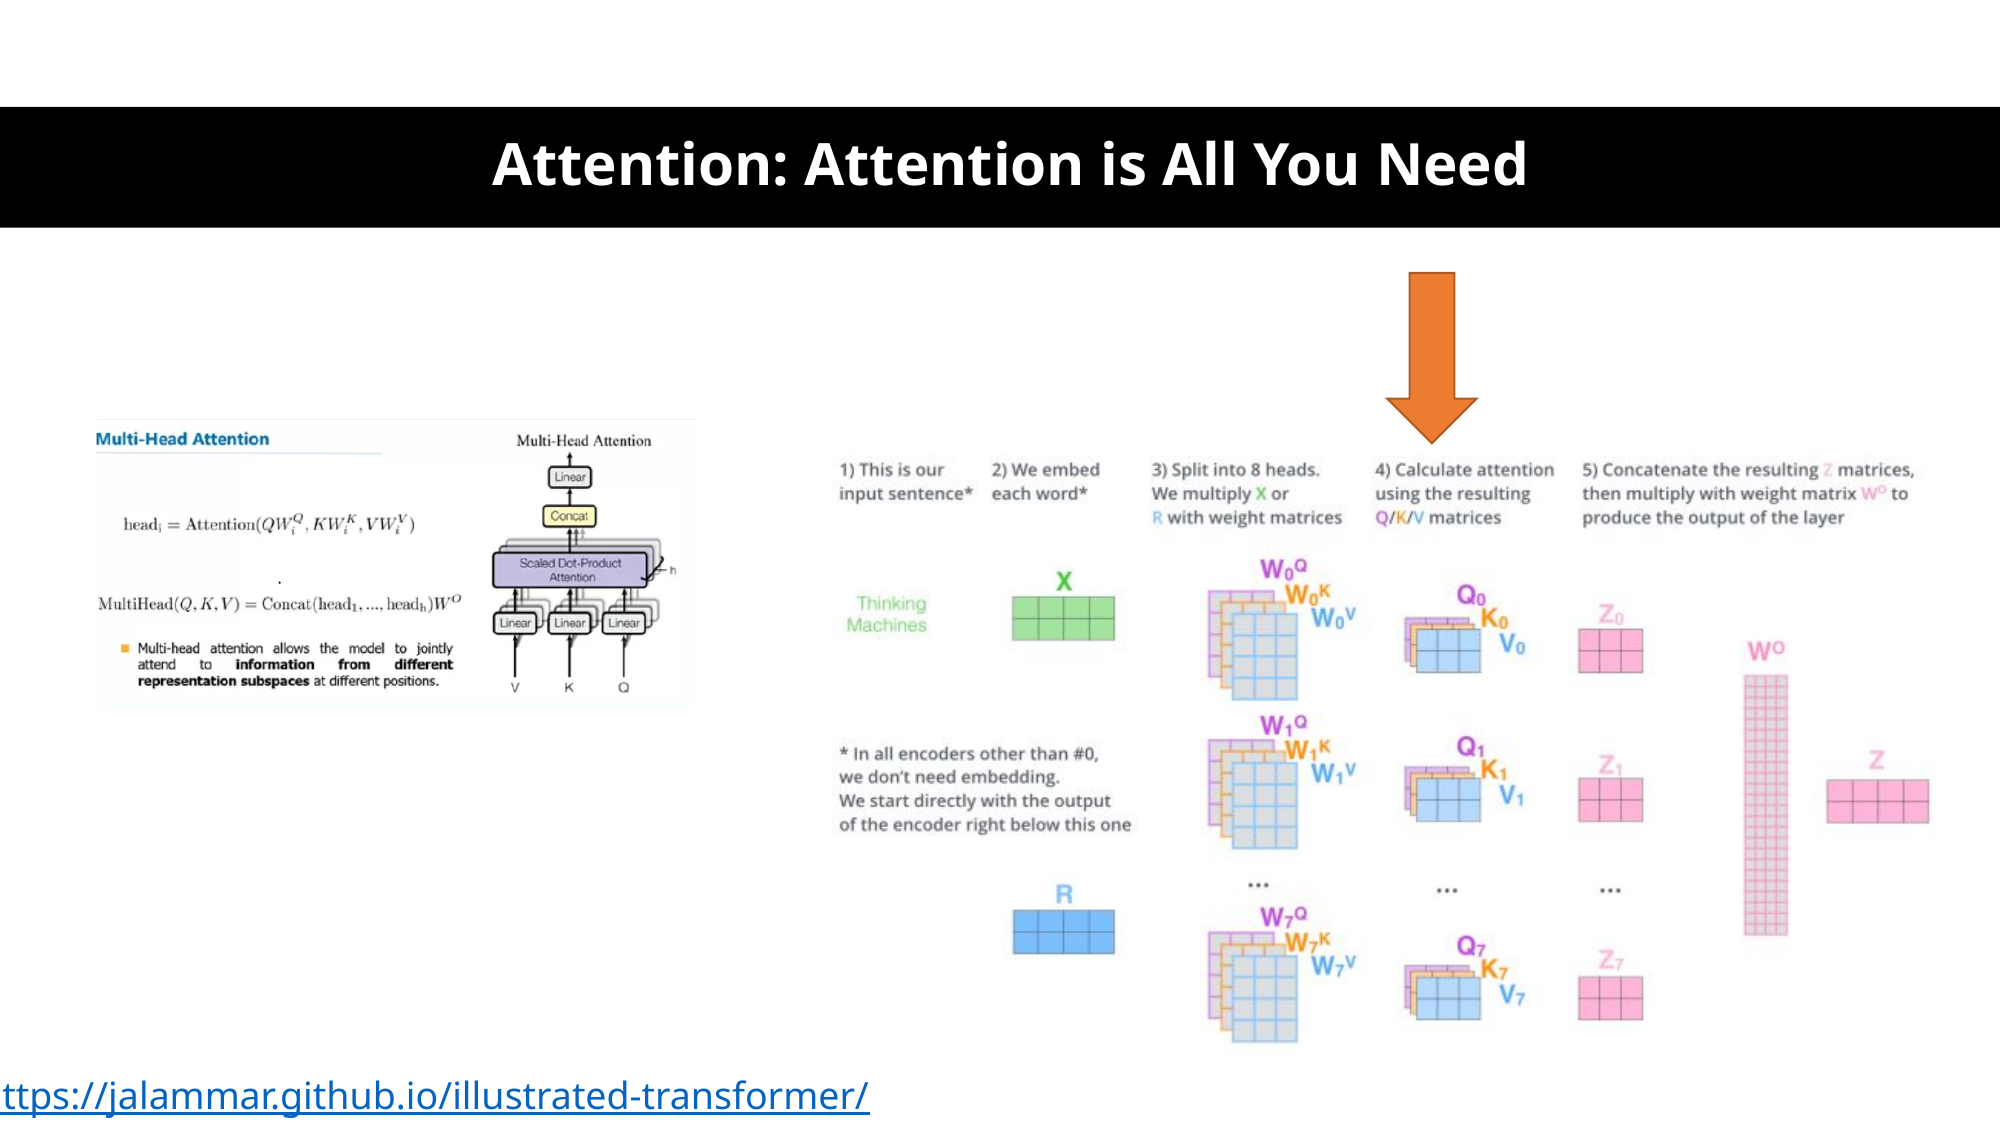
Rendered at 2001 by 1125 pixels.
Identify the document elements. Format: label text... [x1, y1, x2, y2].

text_box [1384, 271, 1480, 443]
picture [96, 419, 697, 706]
picture [831, 443, 1937, 1062]
text_box [0, 106, 2000, 229]
title Attention: Attention is All You Need [91, 105, 1931, 228]
text_box https://jalammar.github.io/illustrated-transformer/ [0, 1064, 885, 1125]
